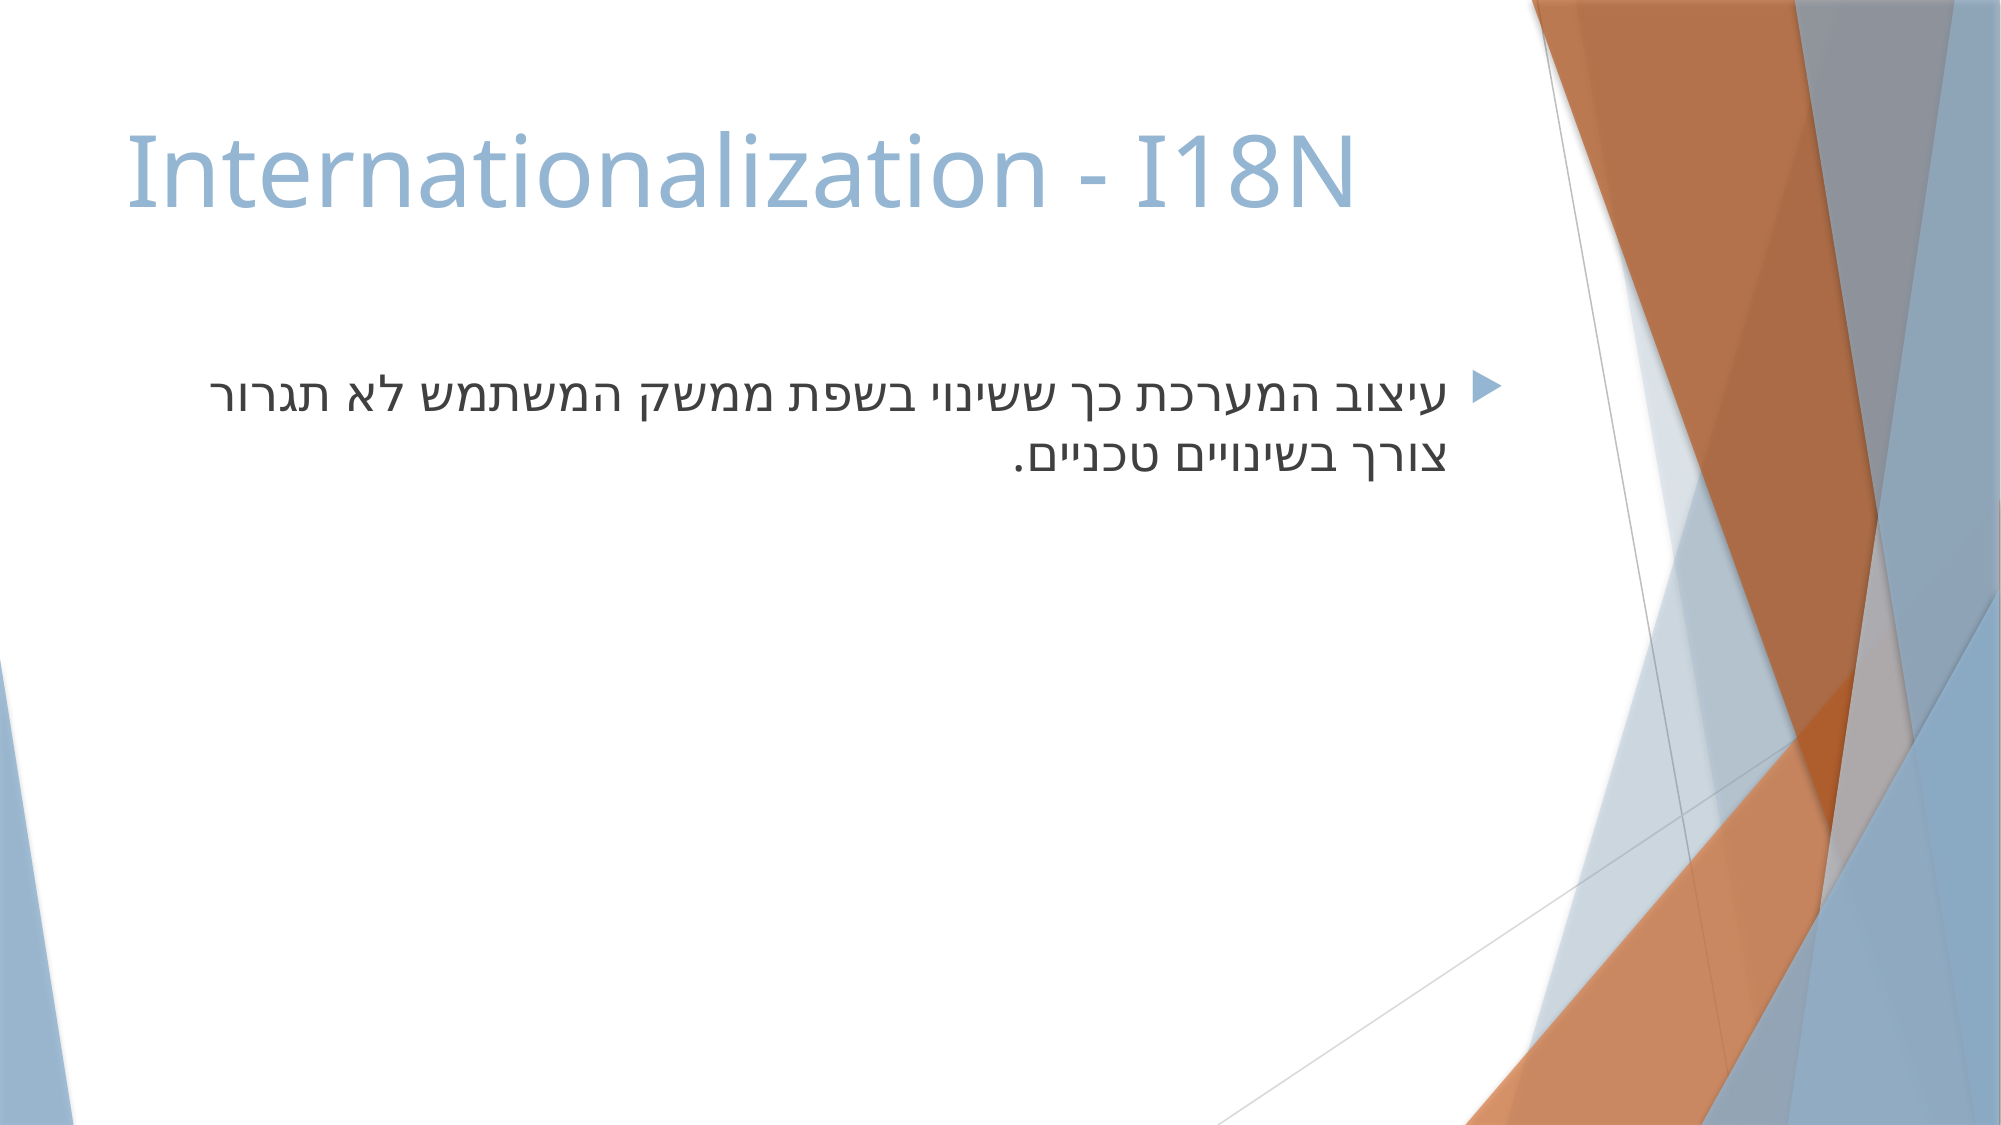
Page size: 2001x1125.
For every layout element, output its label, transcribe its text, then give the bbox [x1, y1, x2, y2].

list עיצוב המערכת כך ששינוי בשפת ממשק המשתמש לא תגרור צורך בשינויים טכניים. [111, 354, 1522, 992]
title Internationalization - I18N [111, 99, 1522, 317]
